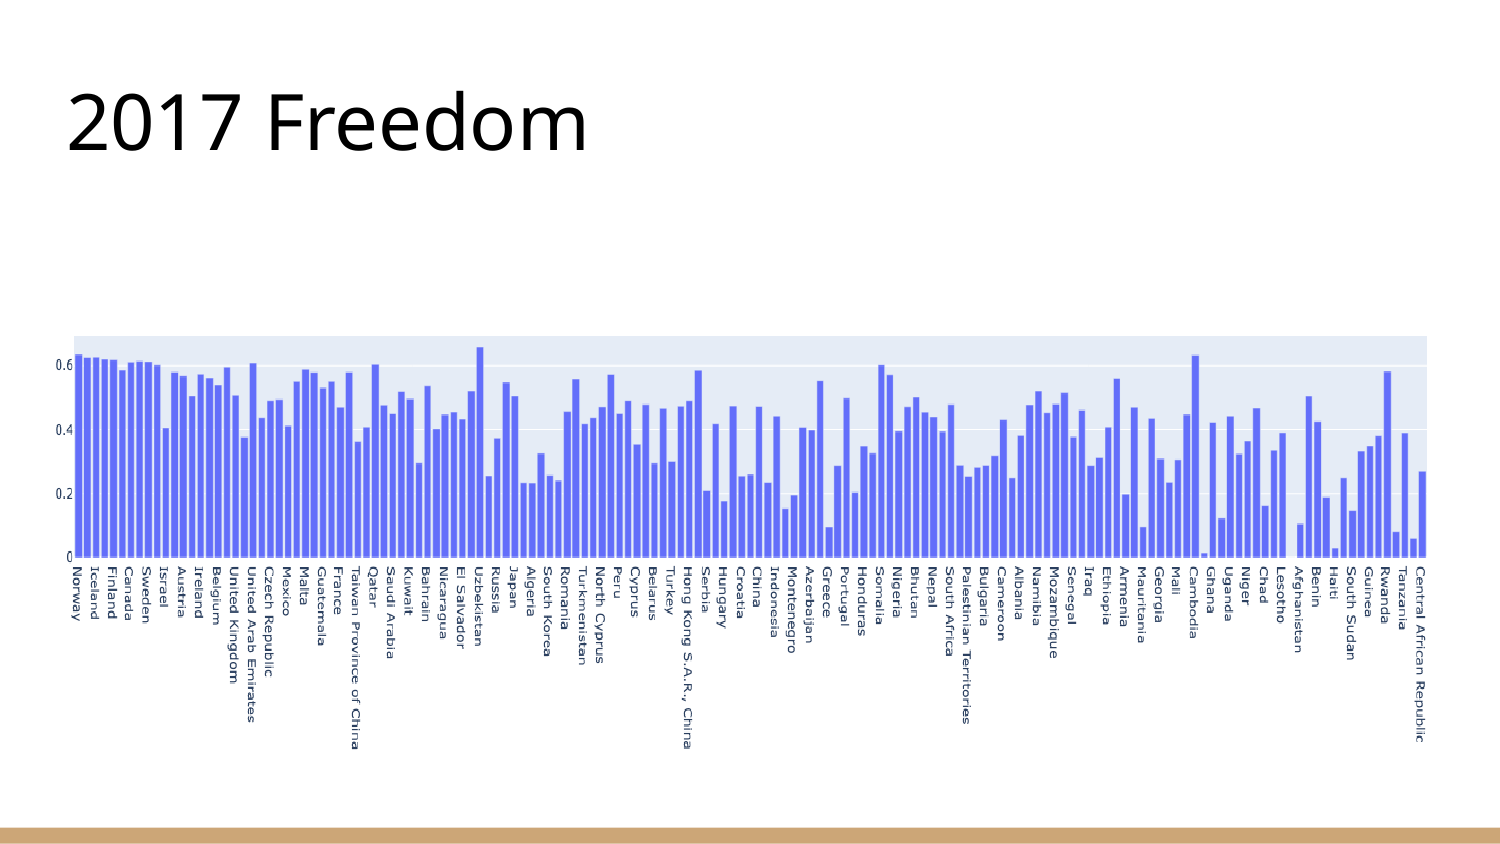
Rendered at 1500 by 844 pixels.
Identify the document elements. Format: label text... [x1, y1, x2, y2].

picture [0, 214, 1500, 765]
title 2017 Freedom [51, 51, 1449, 189]
